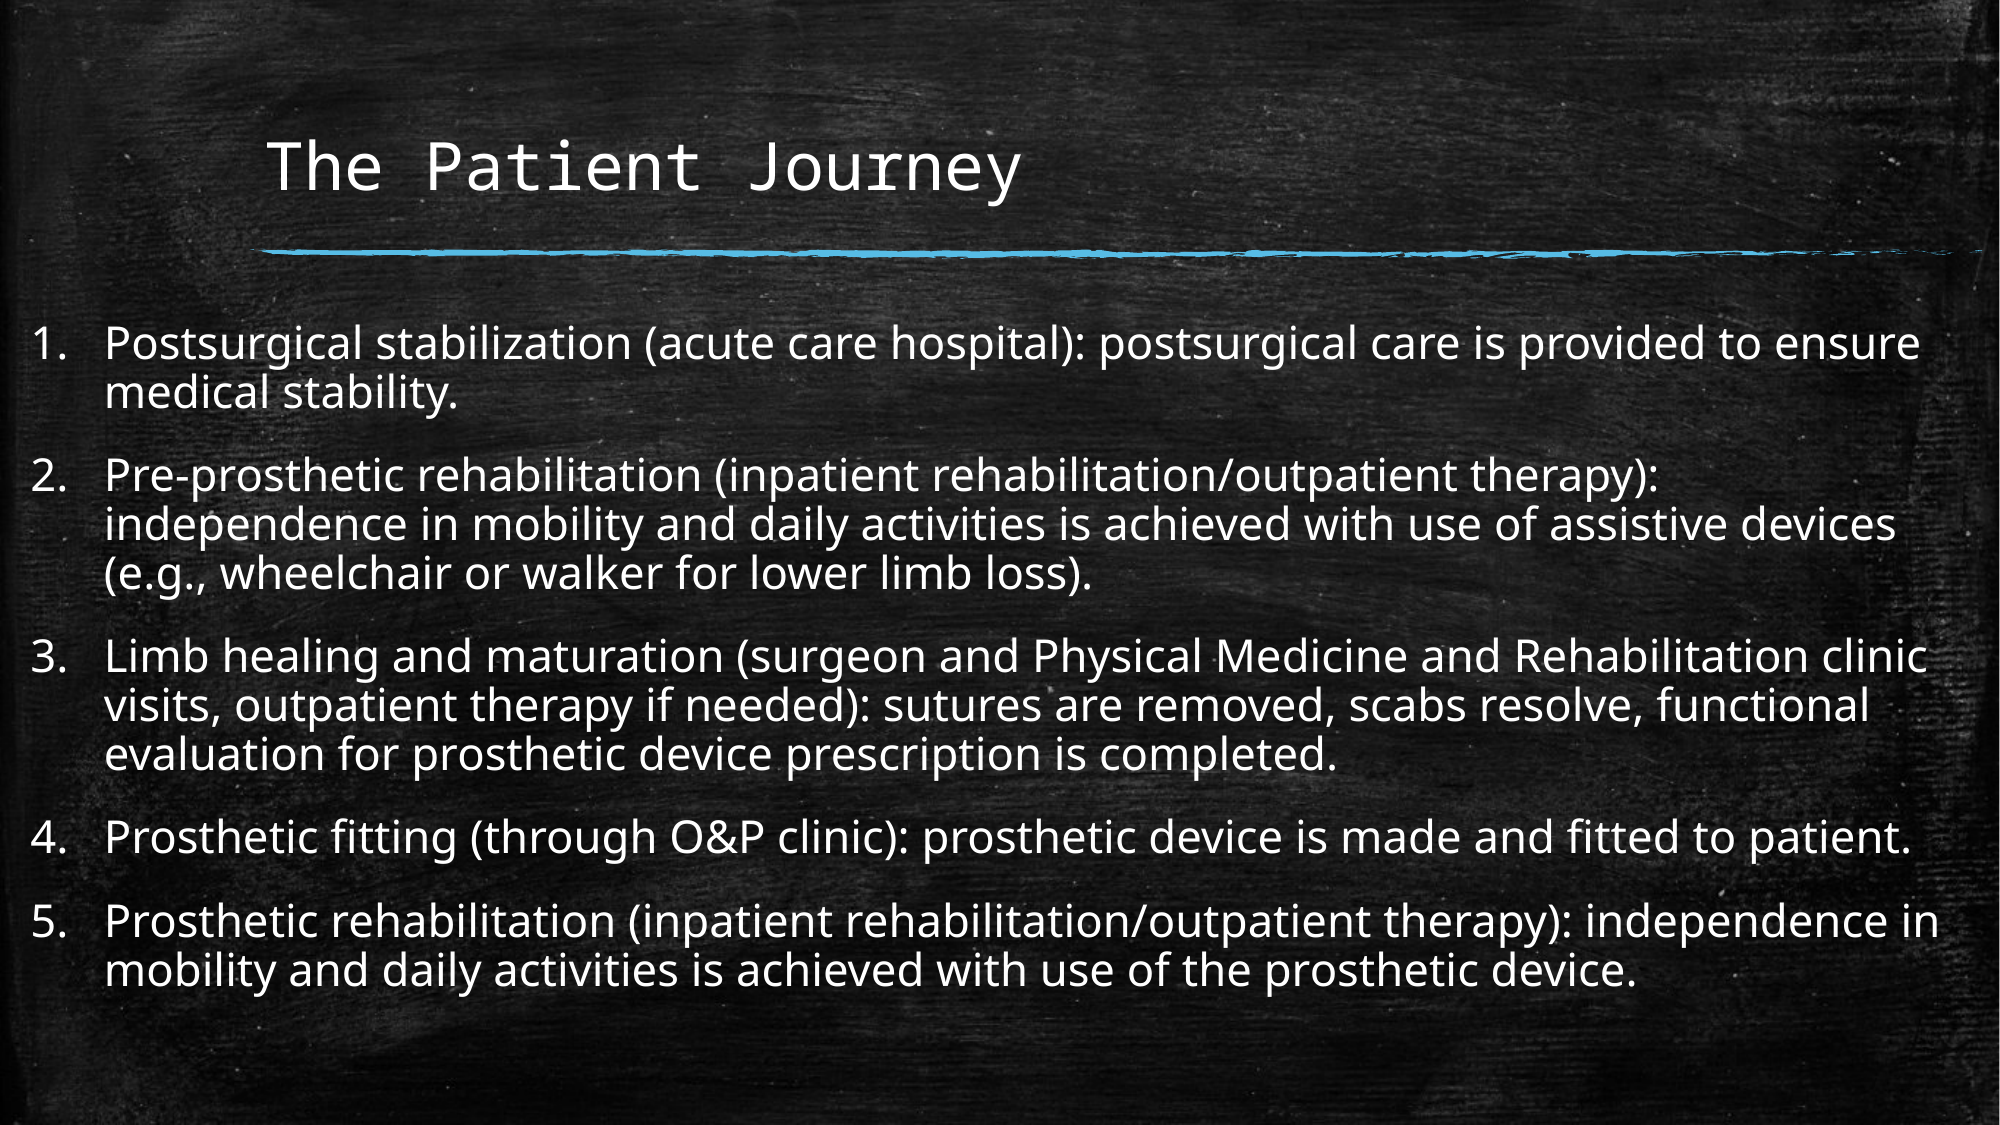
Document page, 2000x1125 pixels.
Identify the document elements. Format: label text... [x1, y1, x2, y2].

title The Patient Journey [249, 45, 1750, 213]
list Postsurgical stabilization (acute care hospital): postsurgical care is provided to ensure medical stability. Pre-prosthetic rehabilitation (inpatient rehabilitation/outpatient therapy): independence in mobility and daily activities is achieved with use of assistive devices (e.g., wheelchair or walker for lower limb loss). Limb healing and maturation (surgeon and Physical Medicine and Rehabilitation clinic visits, outpatient therapy if needed): sutures are removed, scabs resolve, functional evaluation for prosthetic device prescription is completed. Prosthetic fitting (through O&P clinic): prosthetic device is made and fitted to patient. Prosthetic rehabilitation (inpatient rehabilitation/outpatient therapy): independence in mobility and daily activities is achieved with use of the prosthetic device. [15, 312, 1978, 1013]
